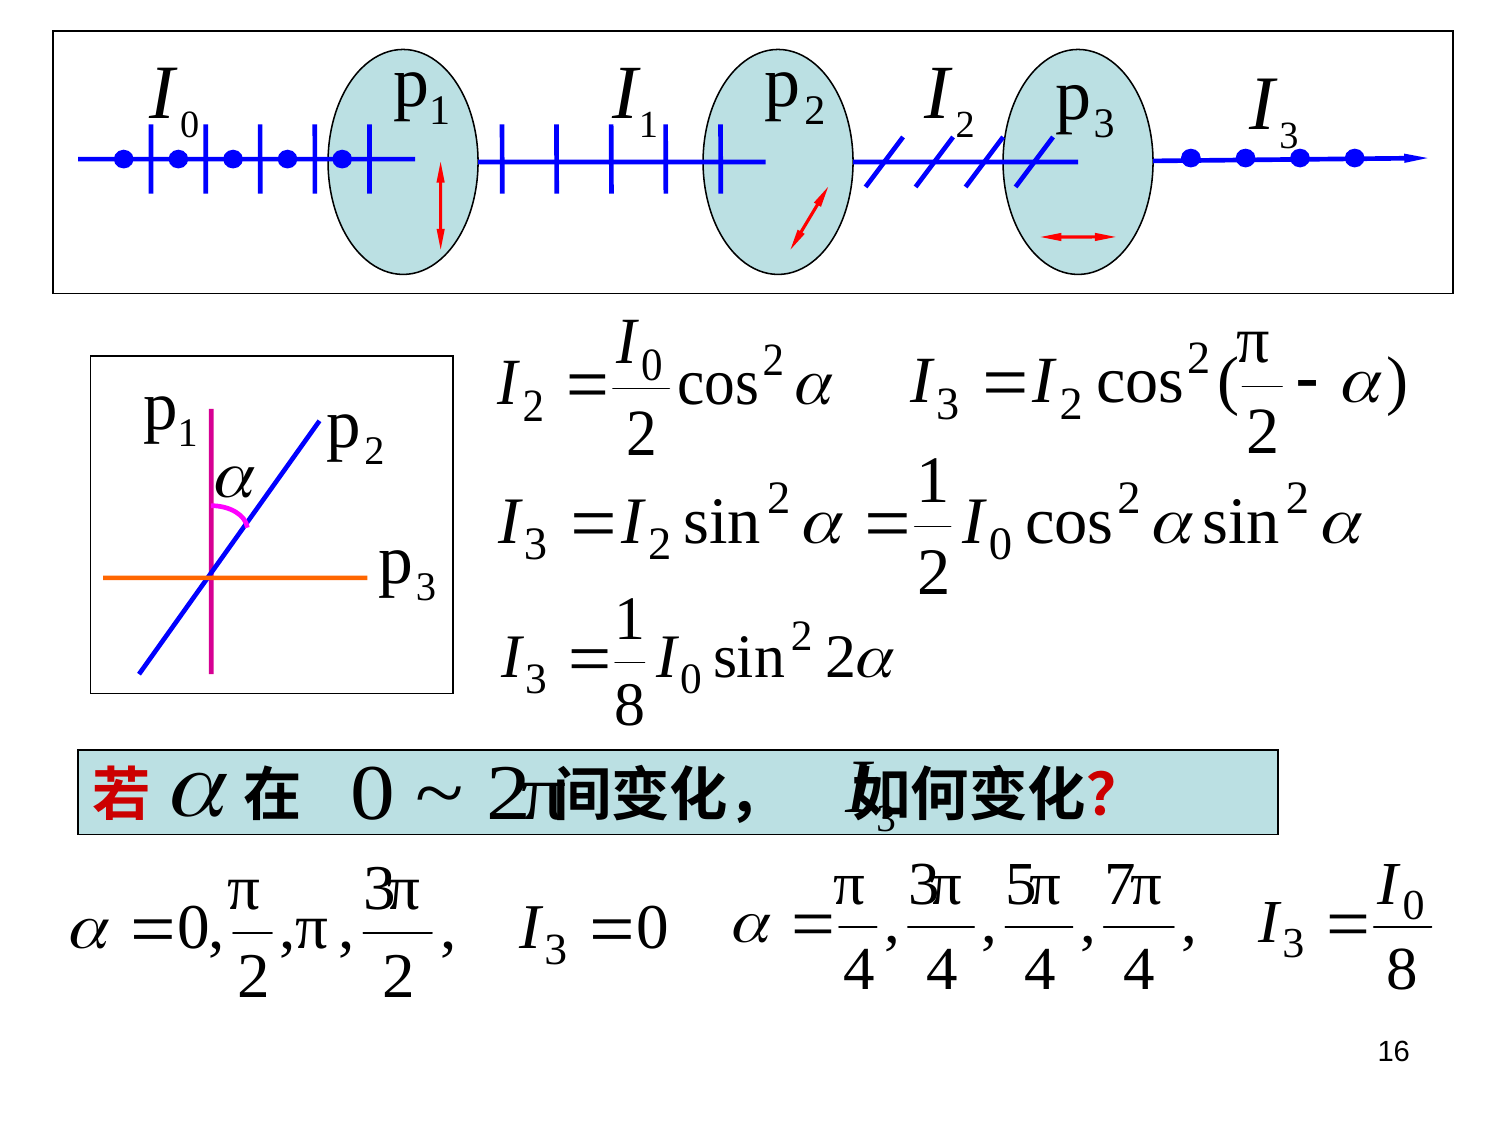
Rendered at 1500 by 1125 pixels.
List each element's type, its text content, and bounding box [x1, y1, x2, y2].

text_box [65, 852, 676, 1007]
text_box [90, 355, 454, 694]
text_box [729, 850, 1441, 998]
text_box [490, 443, 1373, 604]
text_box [52, 30, 1454, 294]
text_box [902, 303, 1416, 463]
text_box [77, 743, 1279, 844]
slide_number 16 [1074, 1024, 1425, 1103]
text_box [490, 305, 841, 442]
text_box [494, 584, 904, 734]
